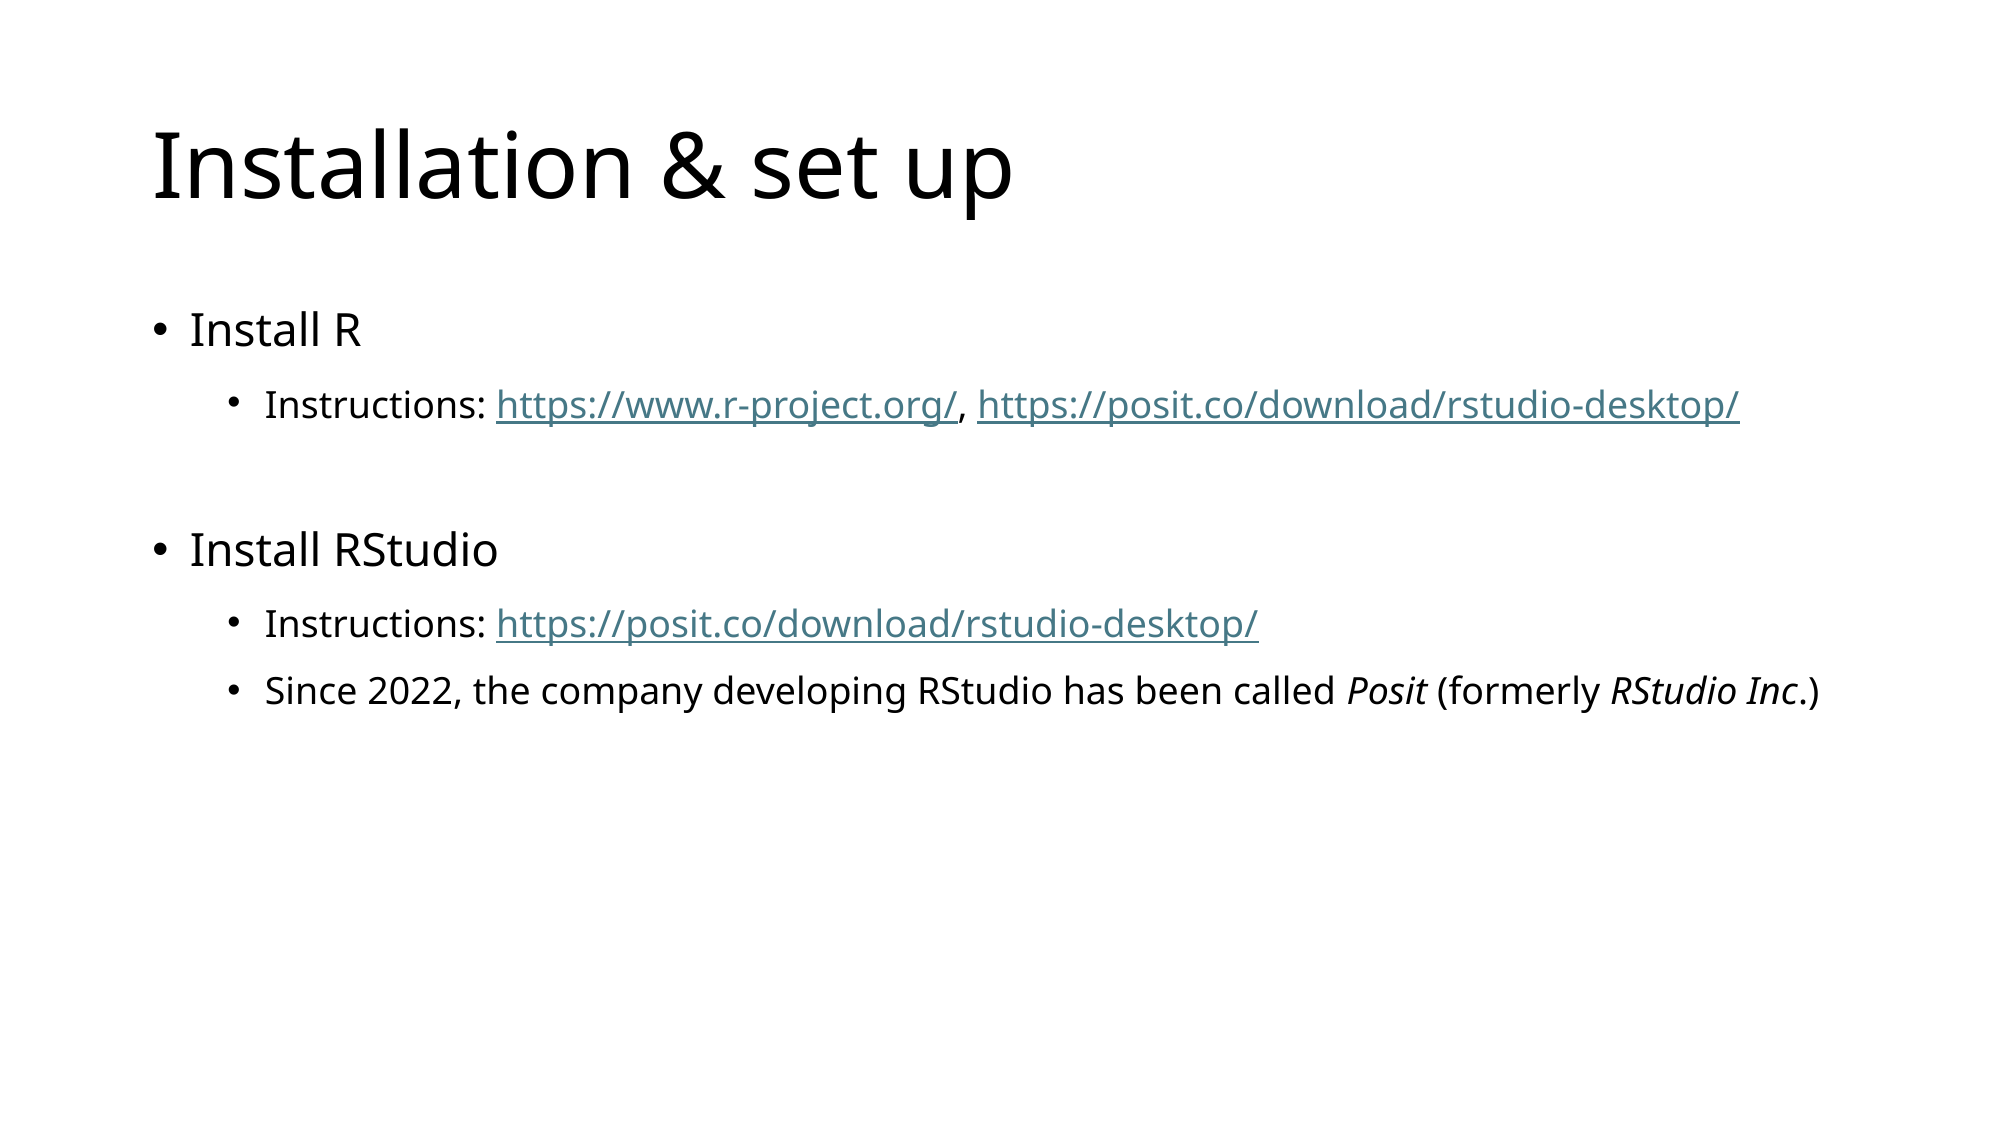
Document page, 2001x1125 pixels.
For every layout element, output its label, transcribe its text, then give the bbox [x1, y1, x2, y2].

title Installation & set up [137, 59, 1863, 278]
list Install R Instructions: https://www.r-project.org/, https://posit.co/download/rstudio-desktop/ Install RStudio Instructions: https://posit.co/download/rstudio-desktop/ Since 2022, the company developing RStudio has been called Posit (formerly RStudio Inc.) [137, 299, 1863, 1014]
